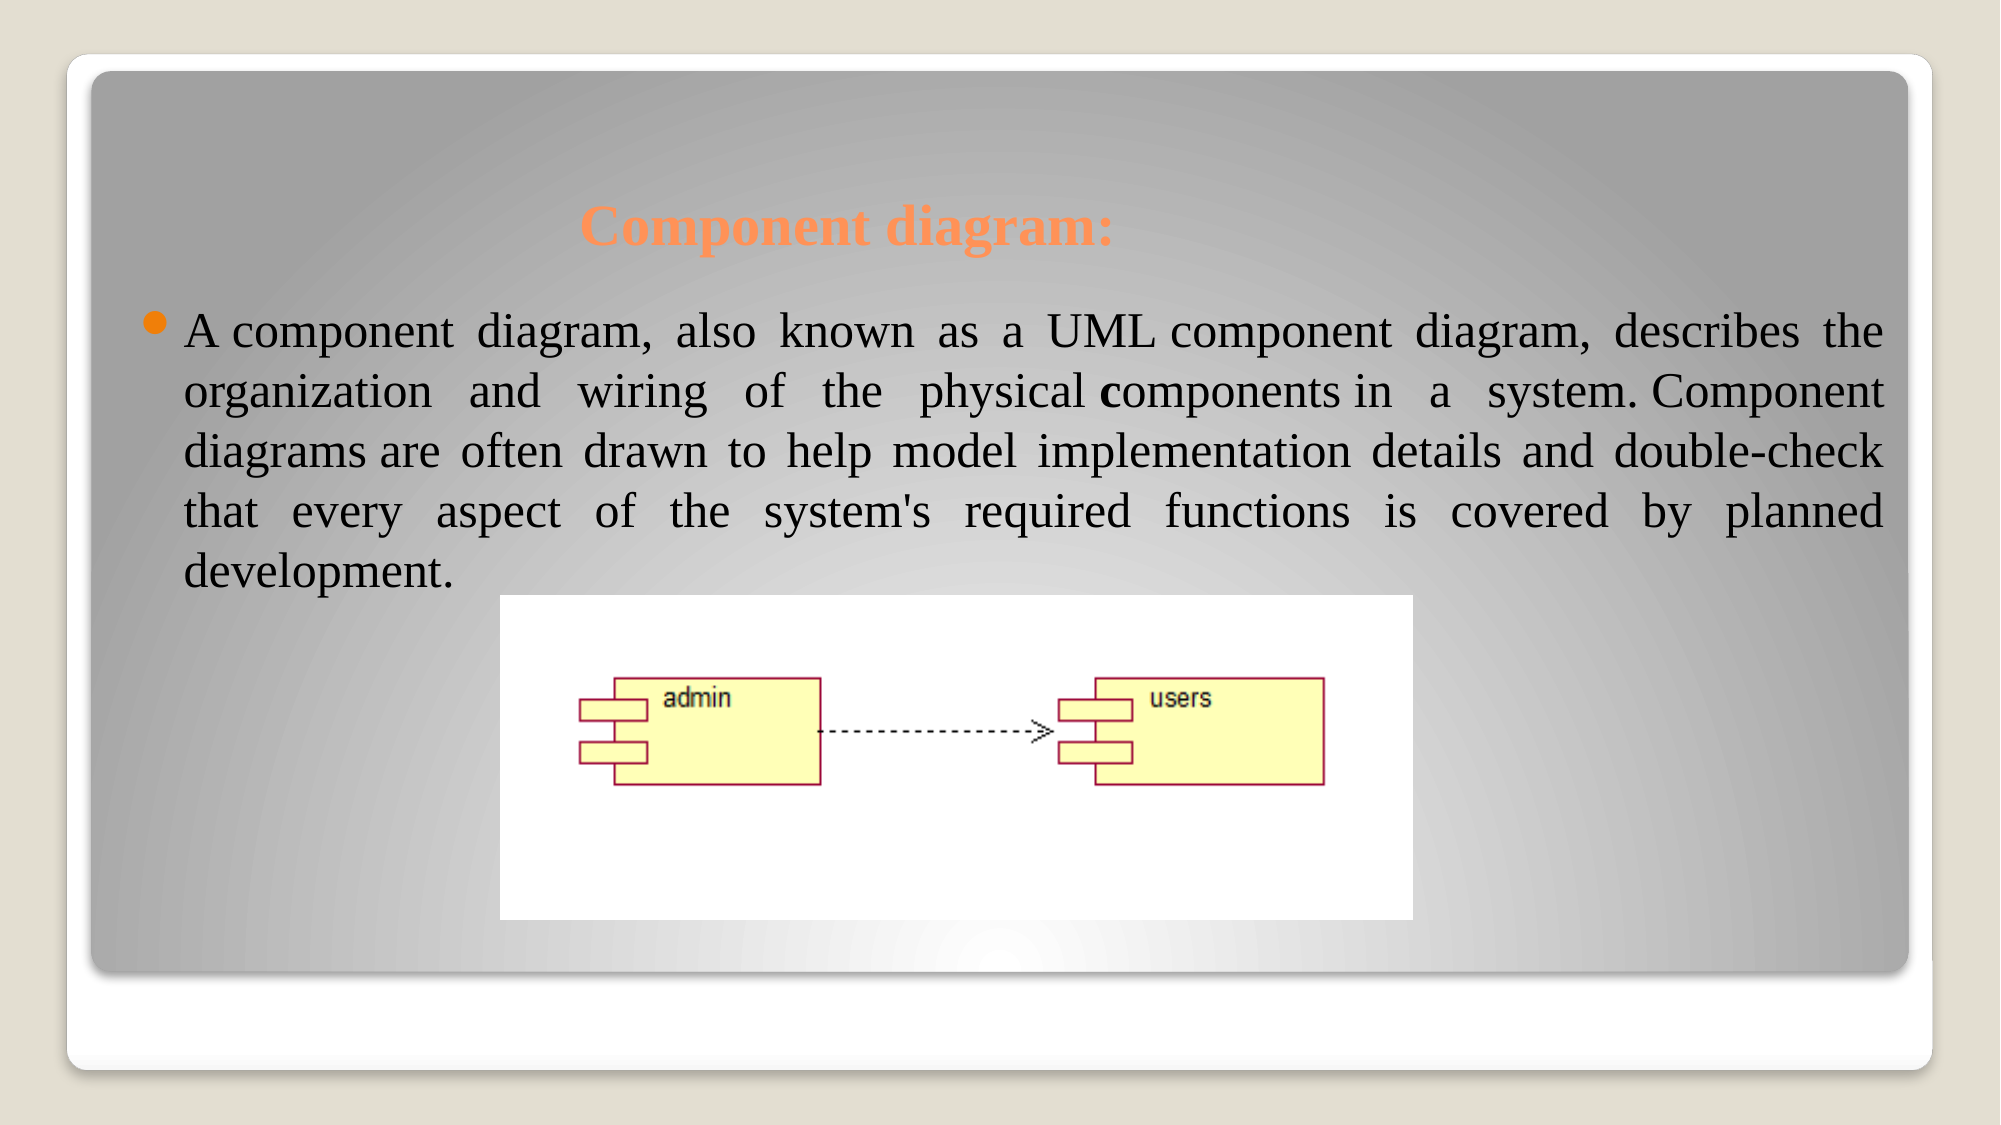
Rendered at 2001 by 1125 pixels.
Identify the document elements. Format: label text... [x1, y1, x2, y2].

list A component diagram, also known as a UML component diagram, describes the organization and wiring of the physical components in a system. Component diagrams are often drawn to help model implementation details and double-check that every aspect of the system's required functions is covered by planned development. [110, 86, 1900, 1029]
picture [500, 594, 1414, 920]
